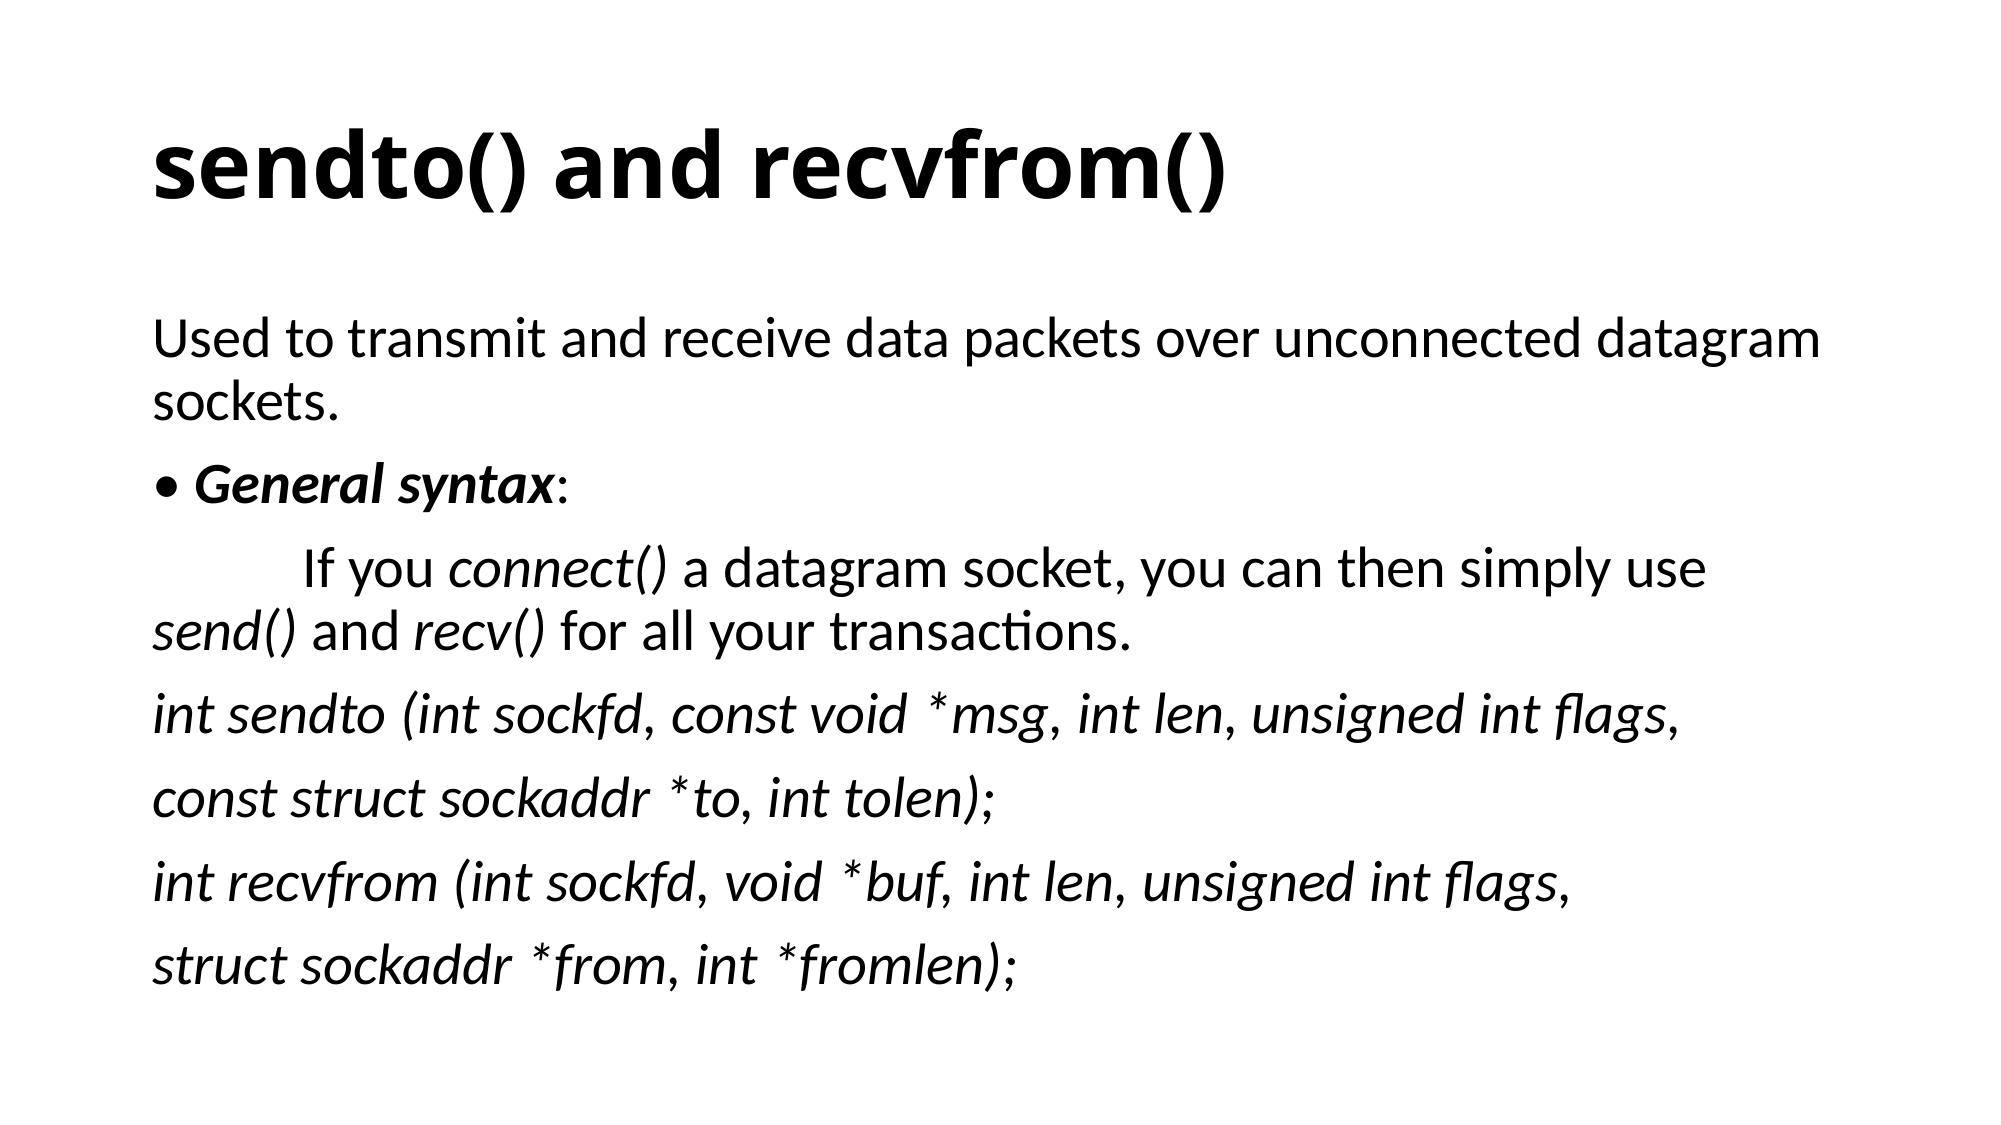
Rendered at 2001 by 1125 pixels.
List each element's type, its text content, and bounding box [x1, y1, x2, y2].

list Used to transmit and receive data packets over unconnected datagram sockets. • General syntax: If you connect() a datagram socket, you can then simply use send() and recv() for all your transactions. int sendto (int sockfd, const void *msg, int len, unsigned int flags, const struct sockaddr *to, int tolen); int recvfrom (int sockfd, void *buf, int len, unsigned int flags, struct sockaddr *from, int *fromlen); [137, 299, 1863, 1014]
title sendto() and recvfrom() [137, 59, 1863, 278]
